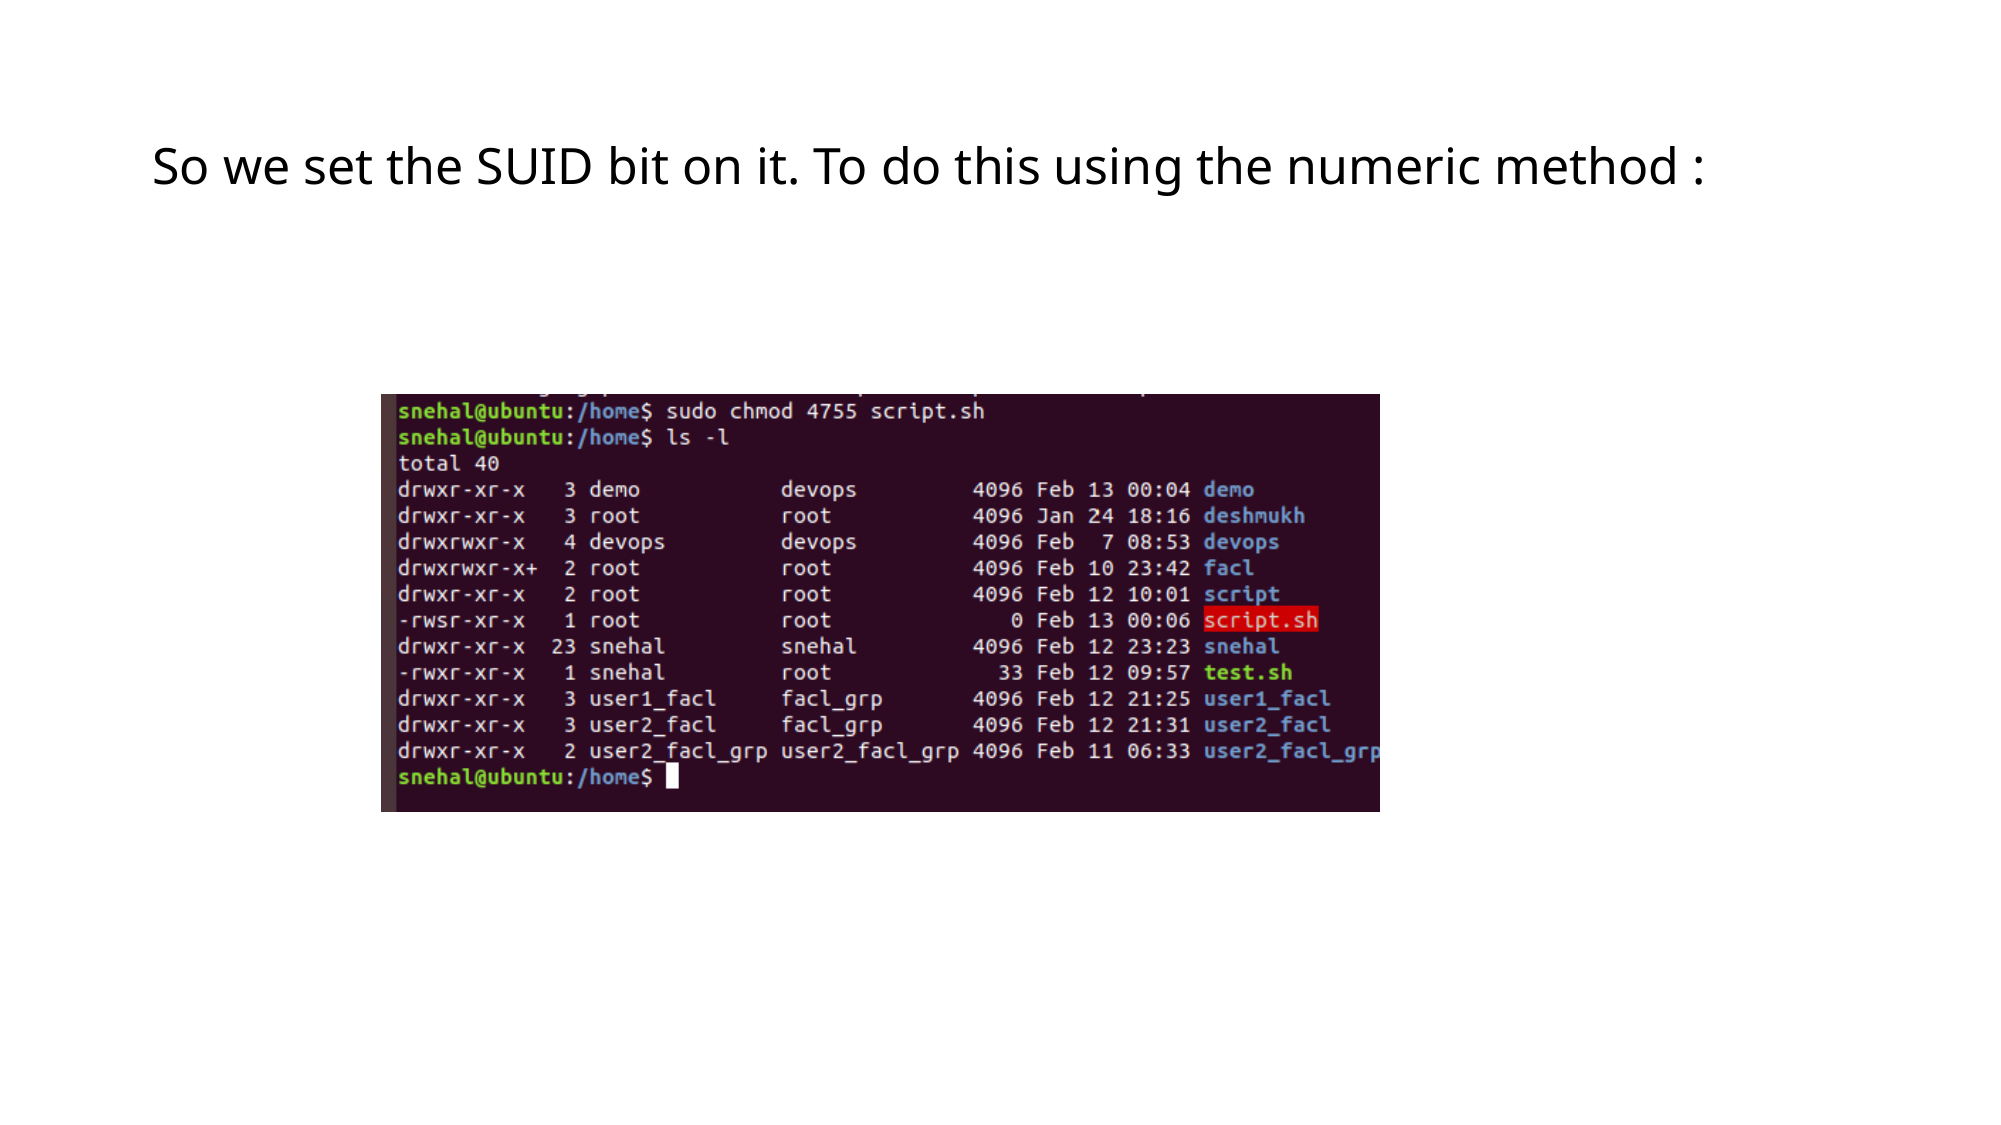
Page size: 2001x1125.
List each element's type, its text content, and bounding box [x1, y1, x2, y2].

title So we set the SUID bit on it. To do this using the numeric method : [137, 59, 1863, 278]
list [381, 394, 1380, 812]
